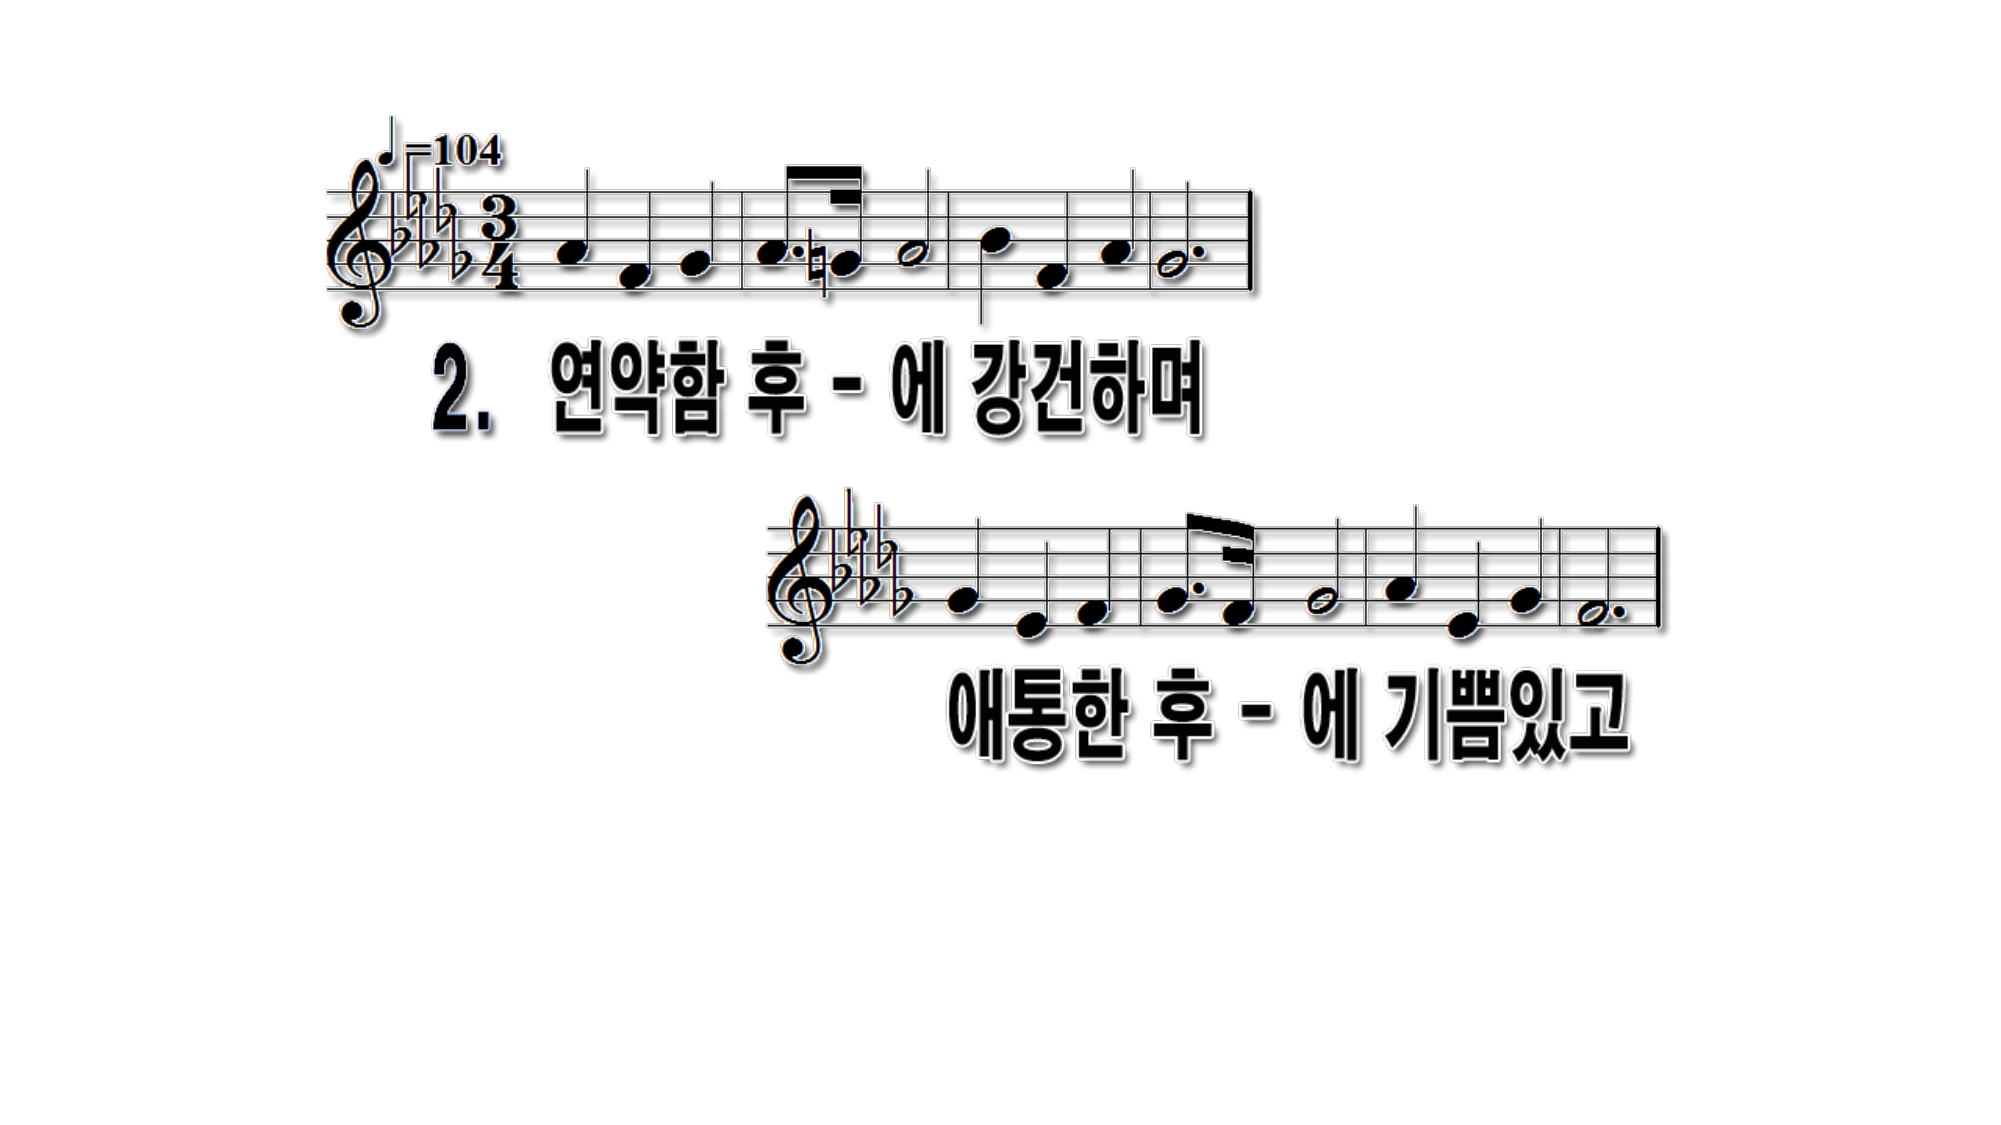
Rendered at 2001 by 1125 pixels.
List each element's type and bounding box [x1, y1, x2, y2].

picture [249, 0, 1750, 835]
